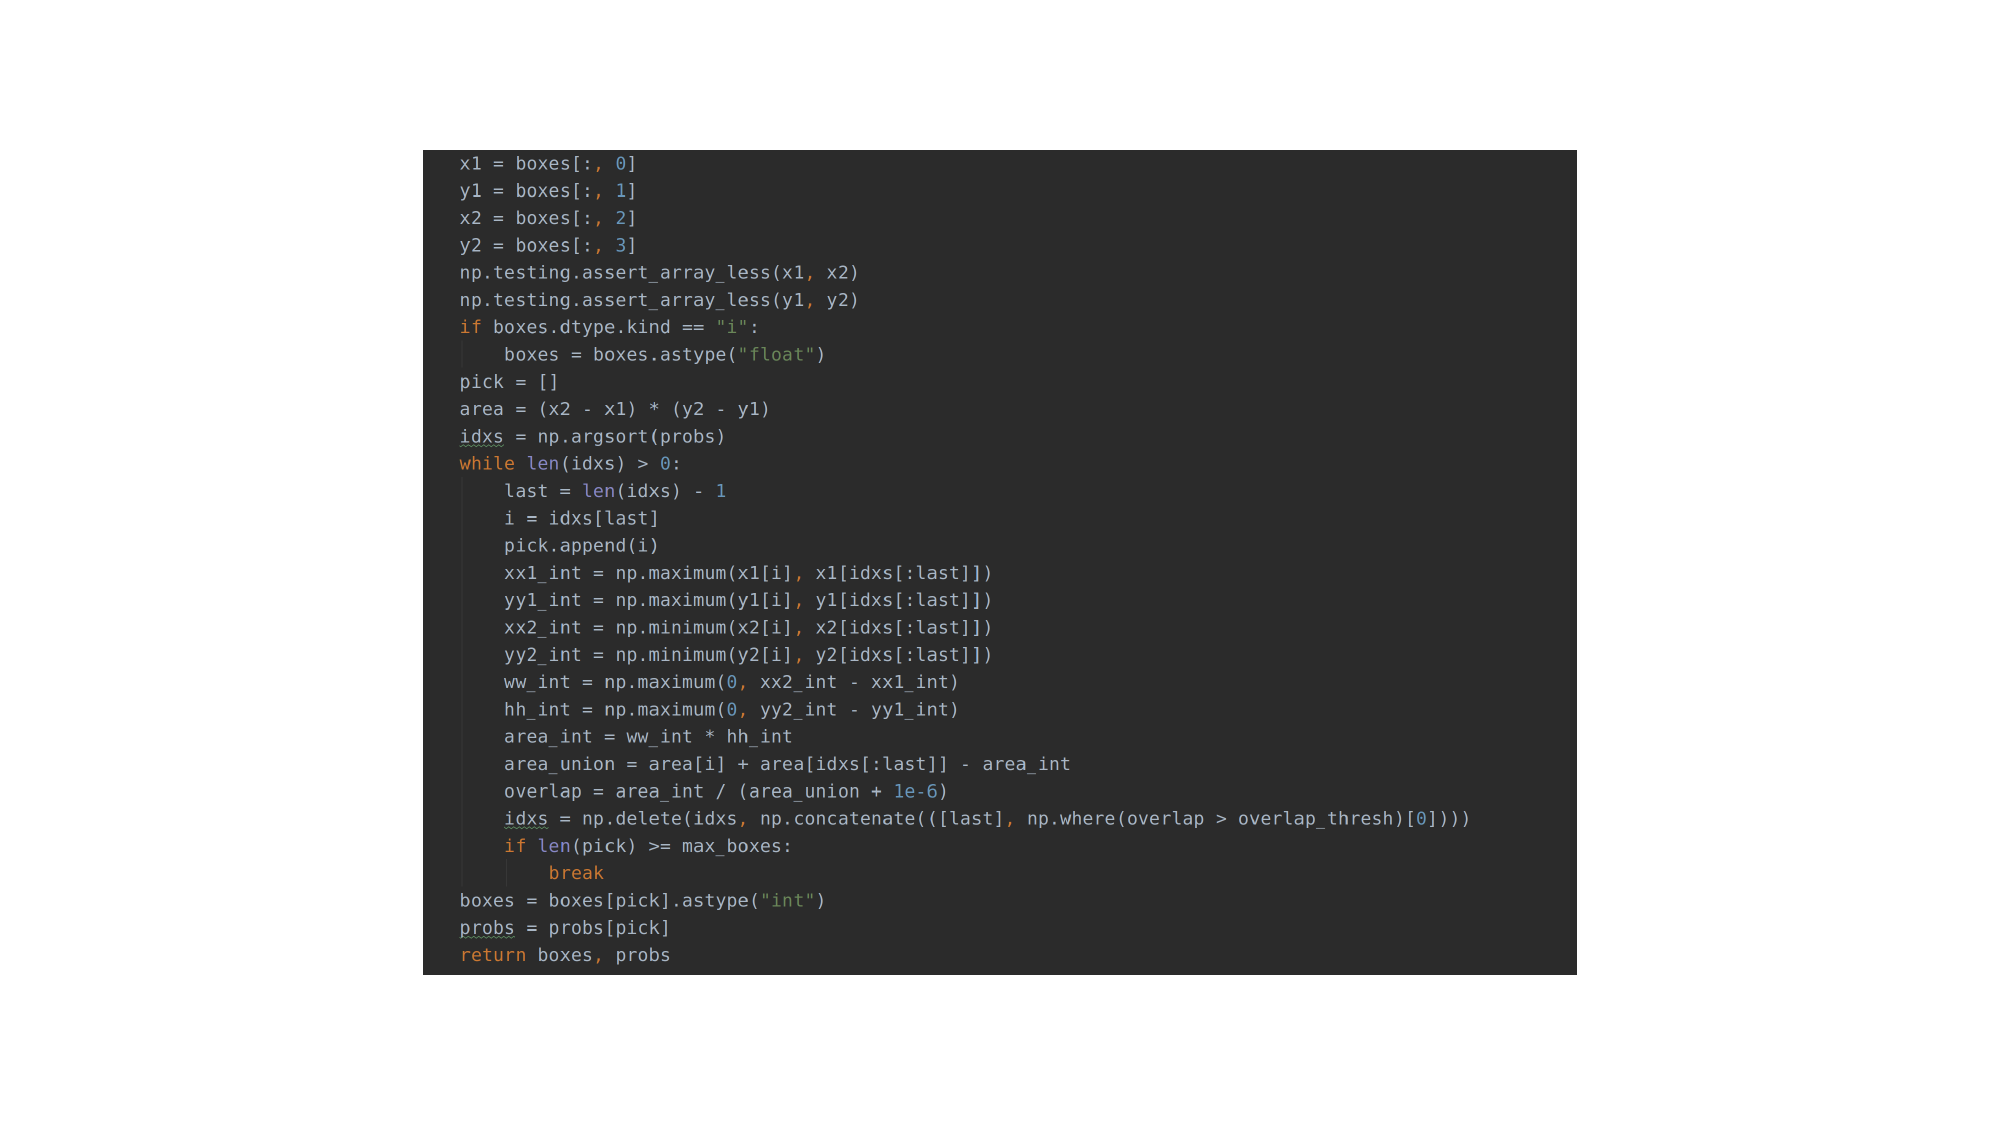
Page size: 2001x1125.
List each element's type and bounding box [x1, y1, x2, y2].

picture [423, 150, 1577, 975]
